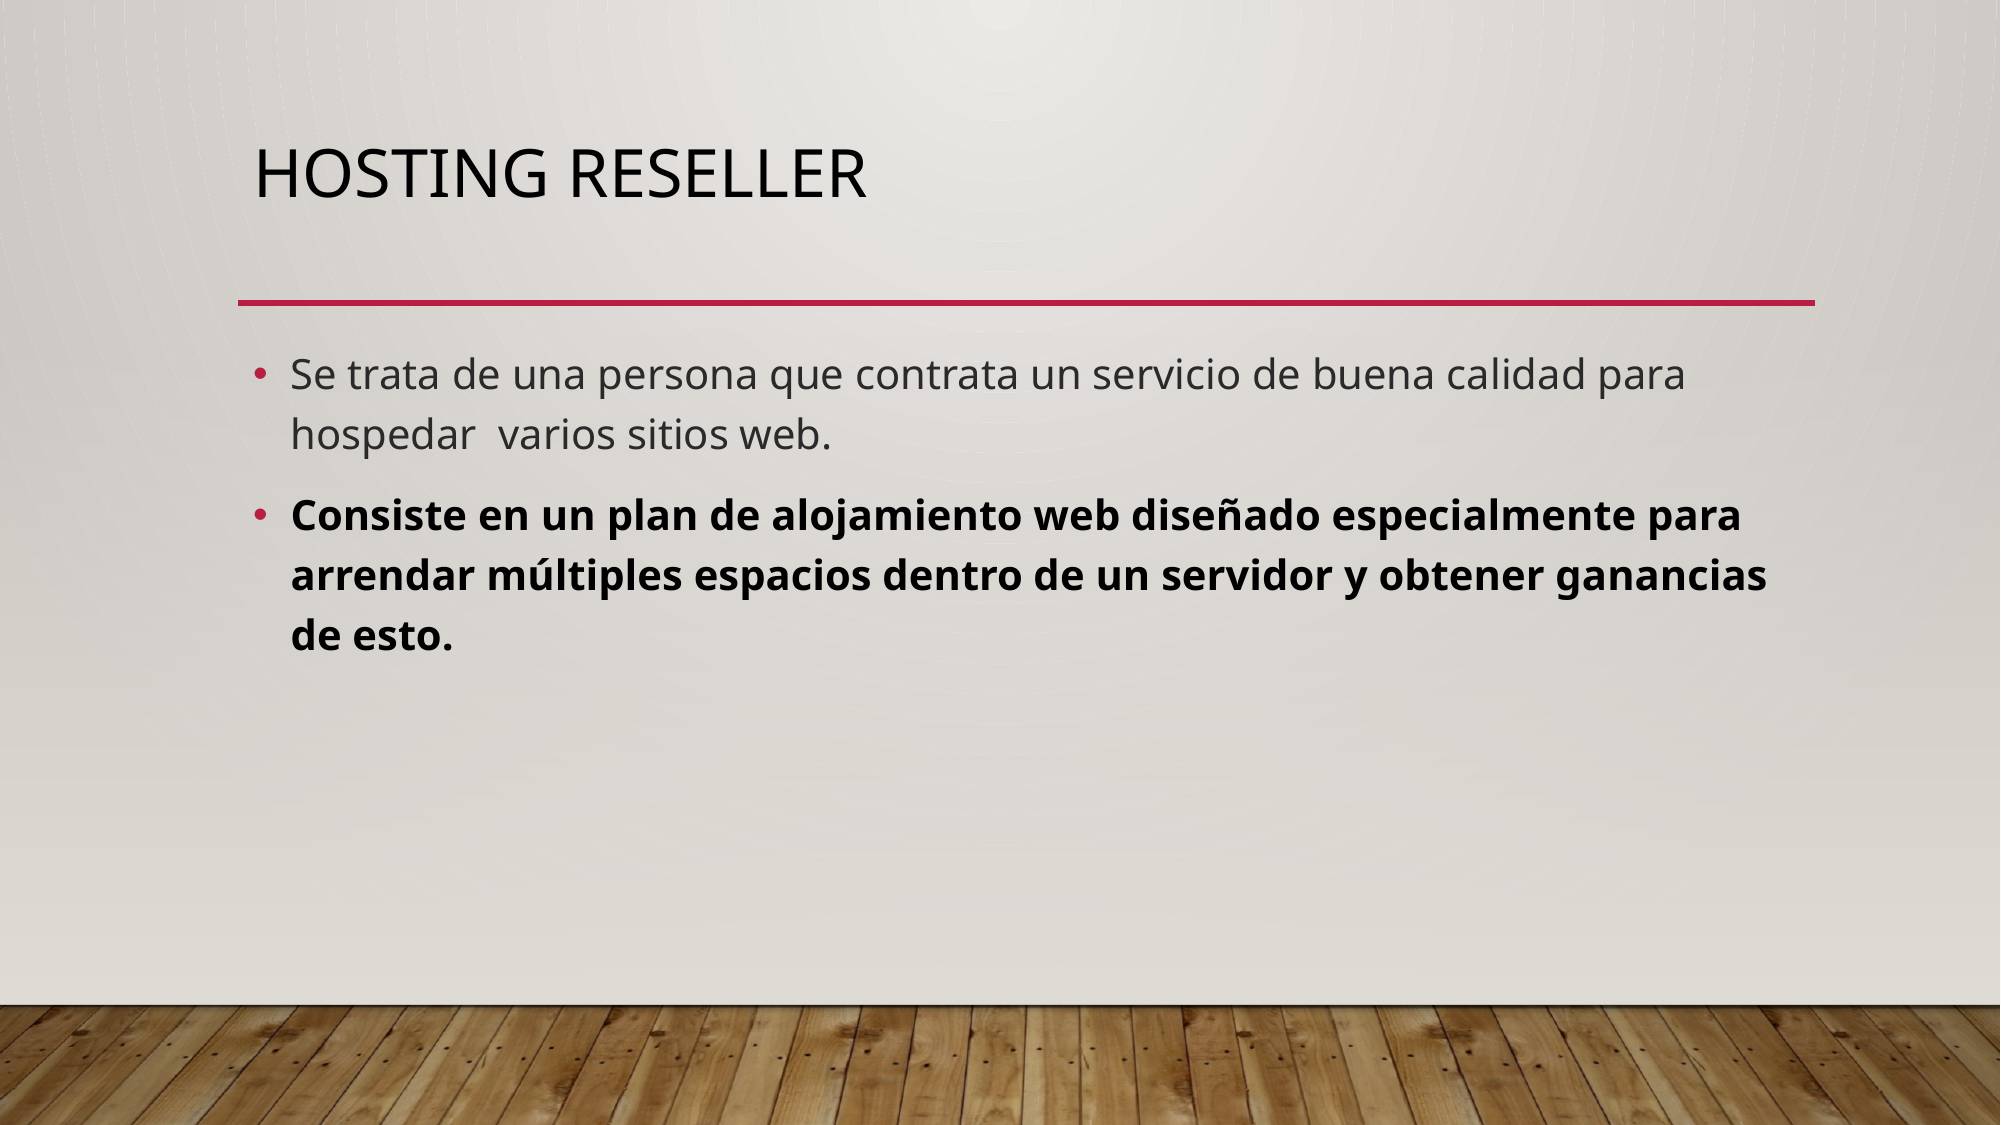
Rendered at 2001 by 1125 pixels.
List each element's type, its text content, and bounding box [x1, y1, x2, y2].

picture [0, 1005, 2000, 1125]
list Se trata de una persona que contrata un servicio de buena calidad para hospedar varios sitios web. Consiste en un plan de alojamiento web diseñado especialmente para arrendar múltiples espacios dentro de un servidor y obtener ganancias de esto. [238, 330, 1814, 897]
title Hosting reseller [238, 131, 1814, 305]
